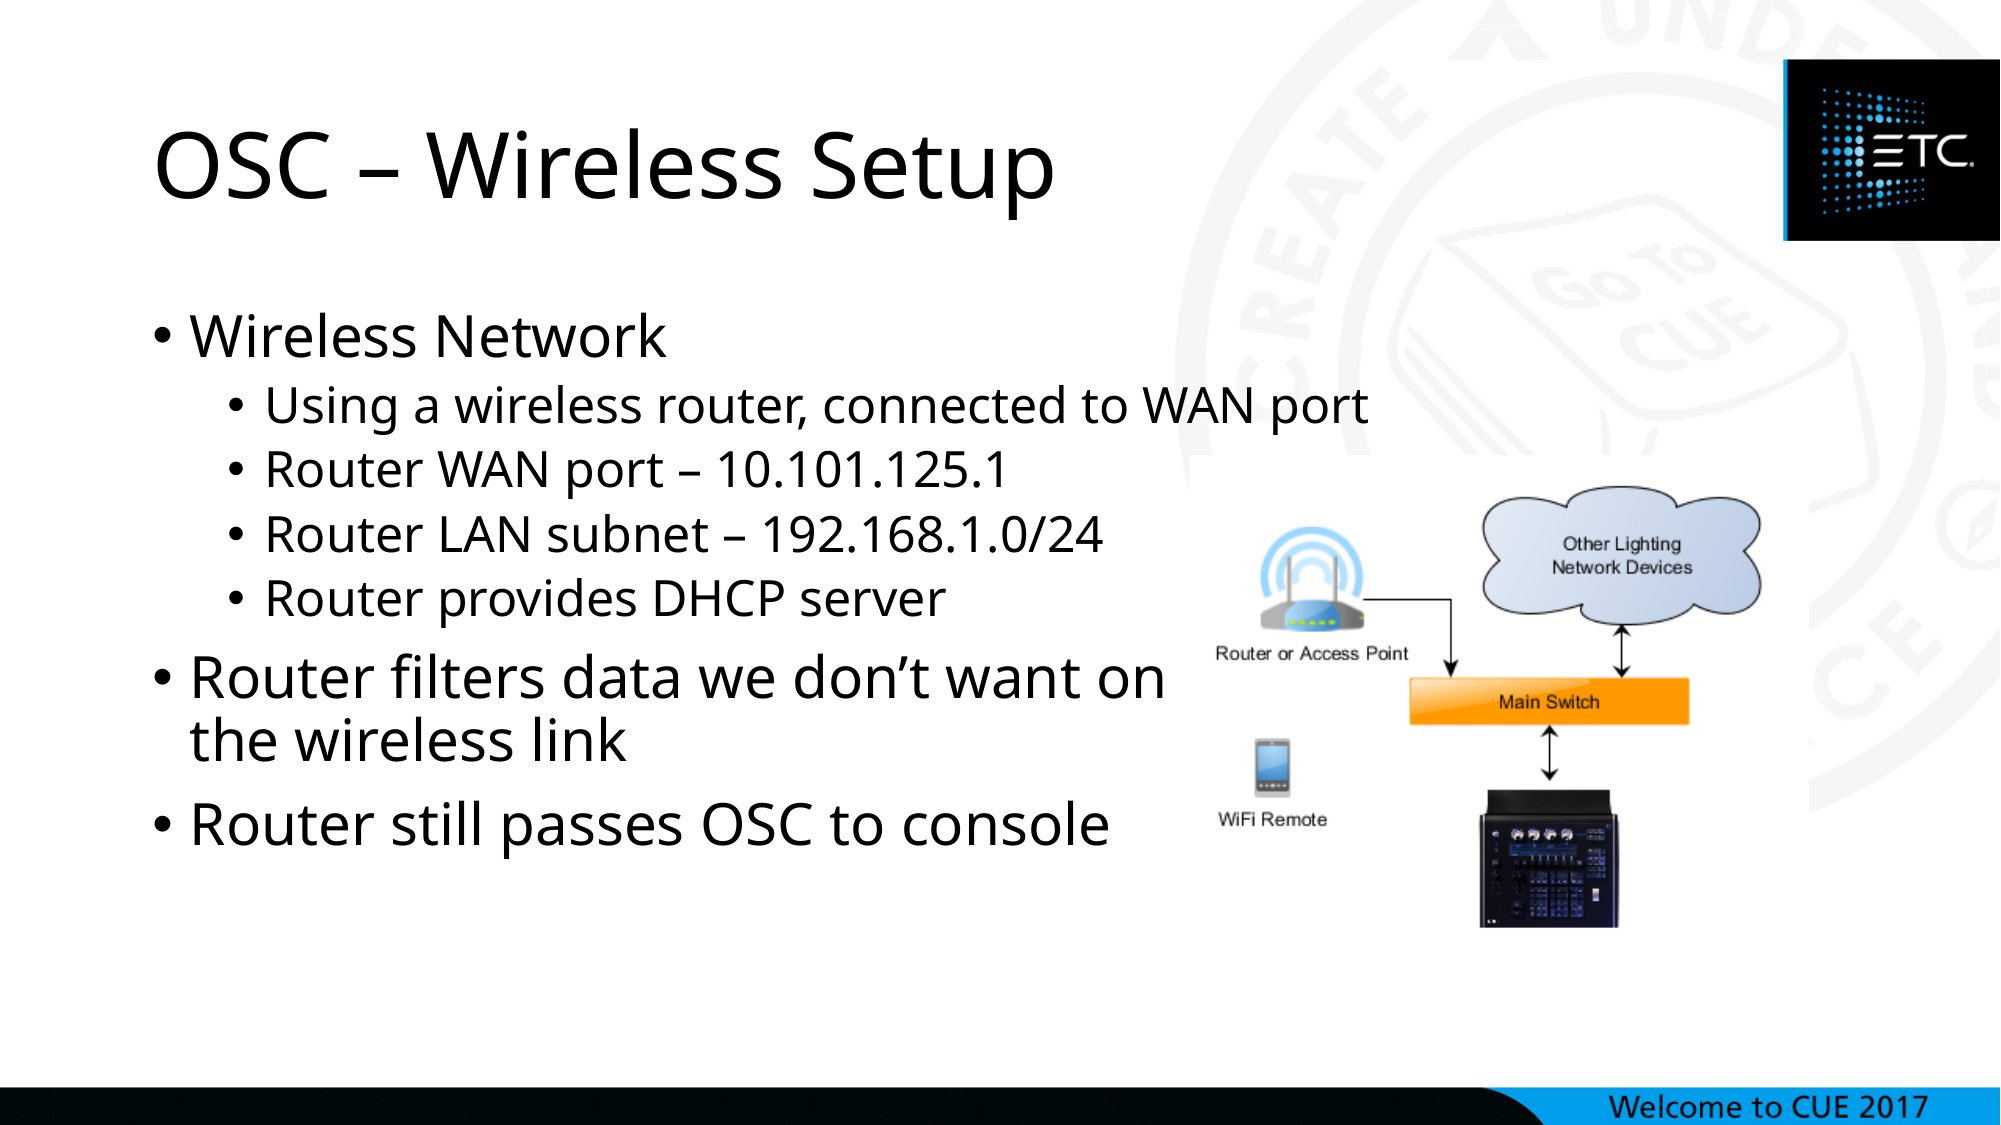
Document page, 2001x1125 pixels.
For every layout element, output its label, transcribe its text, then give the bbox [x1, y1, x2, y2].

list Wireless Network Using a wireless router, connected to WAN port Router WAN port – 10.101.125.1 Router LAN subnet – 192.168.1.0/24 Router provides DHCP server Router filters data we don’t want on the wireless link Router still passes OSC to console [137, 299, 1863, 1014]
picture [0, 0, 2000, 1125]
title OSC – Wireless Setup [137, 59, 1863, 278]
